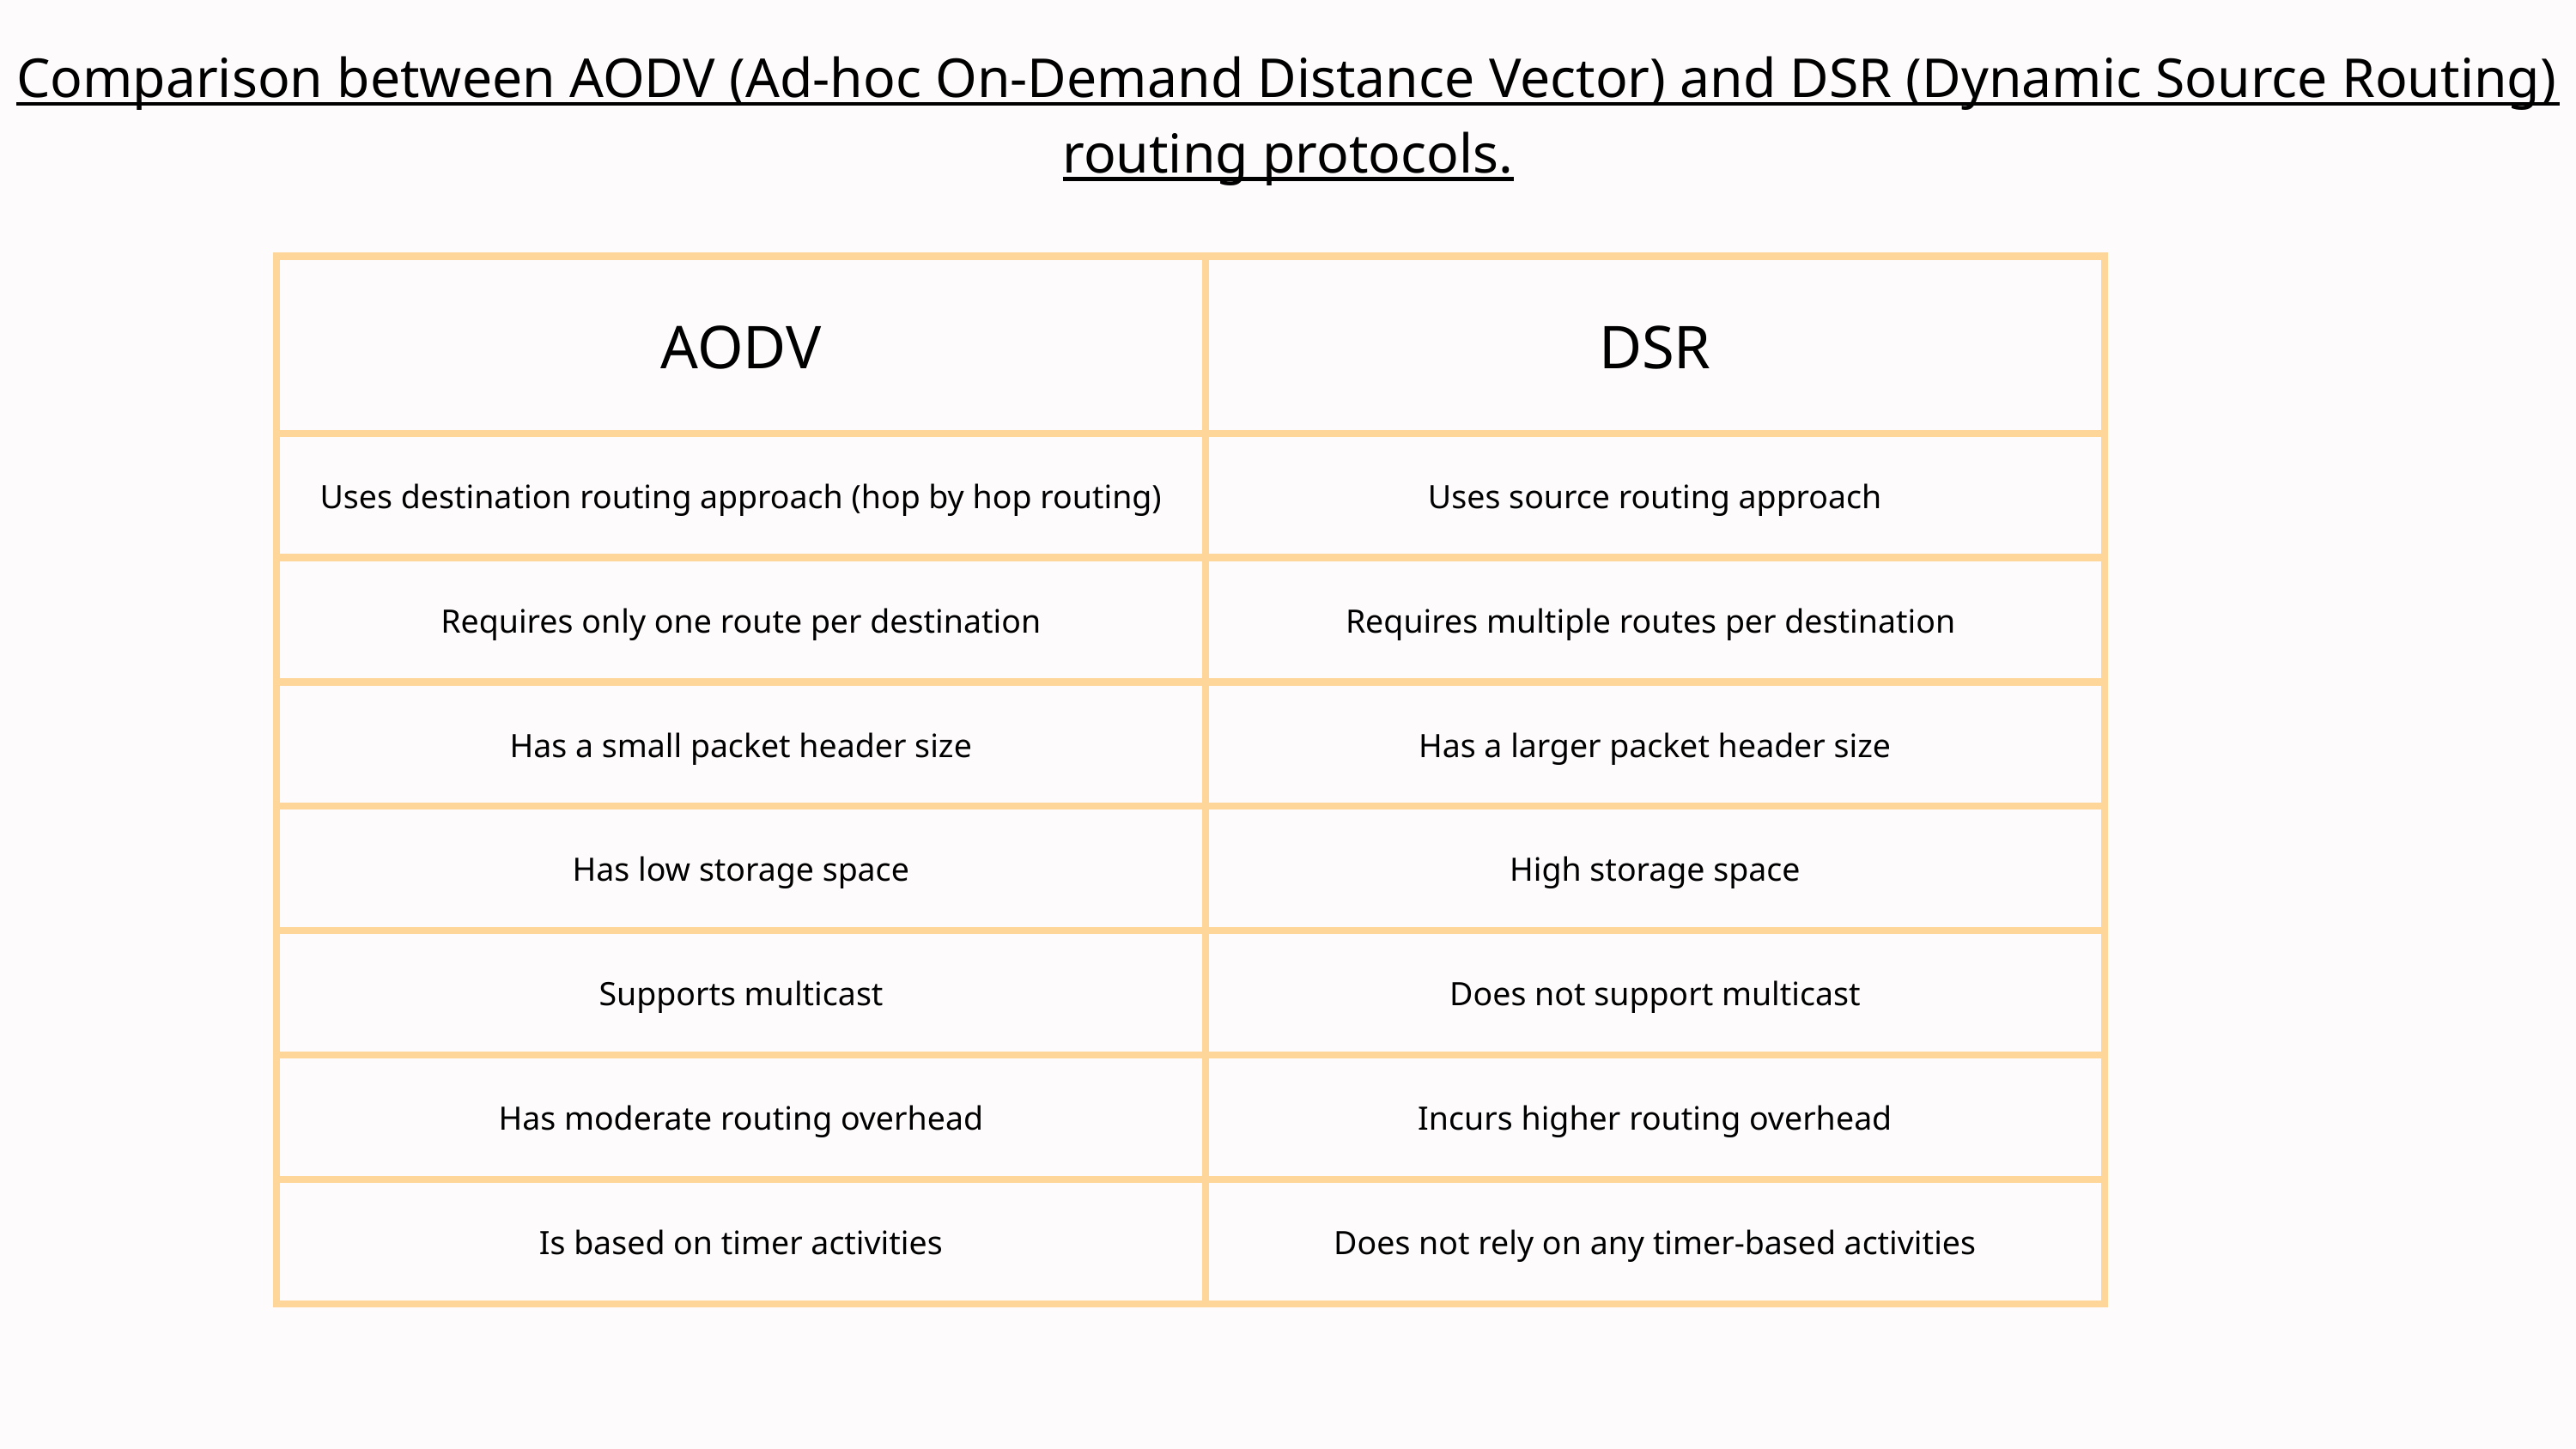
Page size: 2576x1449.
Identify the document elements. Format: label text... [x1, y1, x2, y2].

table_cell Does not support multicast [1209, 934, 2101, 1052]
table_cell High storage space [1209, 809, 2101, 927]
table_cell Is based on timer activities [280, 1183, 1202, 1300]
table_cell Incurs higher routing overhead [1209, 1058, 2101, 1176]
table_cell Has a larger packet header size [1209, 686, 2101, 803]
table_cell Does not rely on any timer-based activities [1209, 1183, 2101, 1300]
table_cell Requires only one route per destination [280, 561, 1202, 678]
table_header DSR [1209, 260, 2101, 430]
table_header AODV [280, 260, 1202, 430]
table_cell Has a small packet header size [280, 686, 1202, 803]
table_cell Requires multiple routes per destination [1209, 561, 2101, 678]
table_cell Uses destination routing approach (hop by hop routing) [280, 437, 1202, 554]
table_cell Has low storage space [280, 809, 1202, 927]
table_cell Uses source routing approach [1209, 437, 2101, 554]
text_box Comparison between AODV (Ad-hoc On-Demand Distance Vector) and DSR (Dynamic Source Routing) routing protocols. [0, 33, 2576, 259]
table_cell Has moderate routing overhead [280, 1058, 1202, 1176]
table_cell Supports multicast [280, 934, 1202, 1052]
